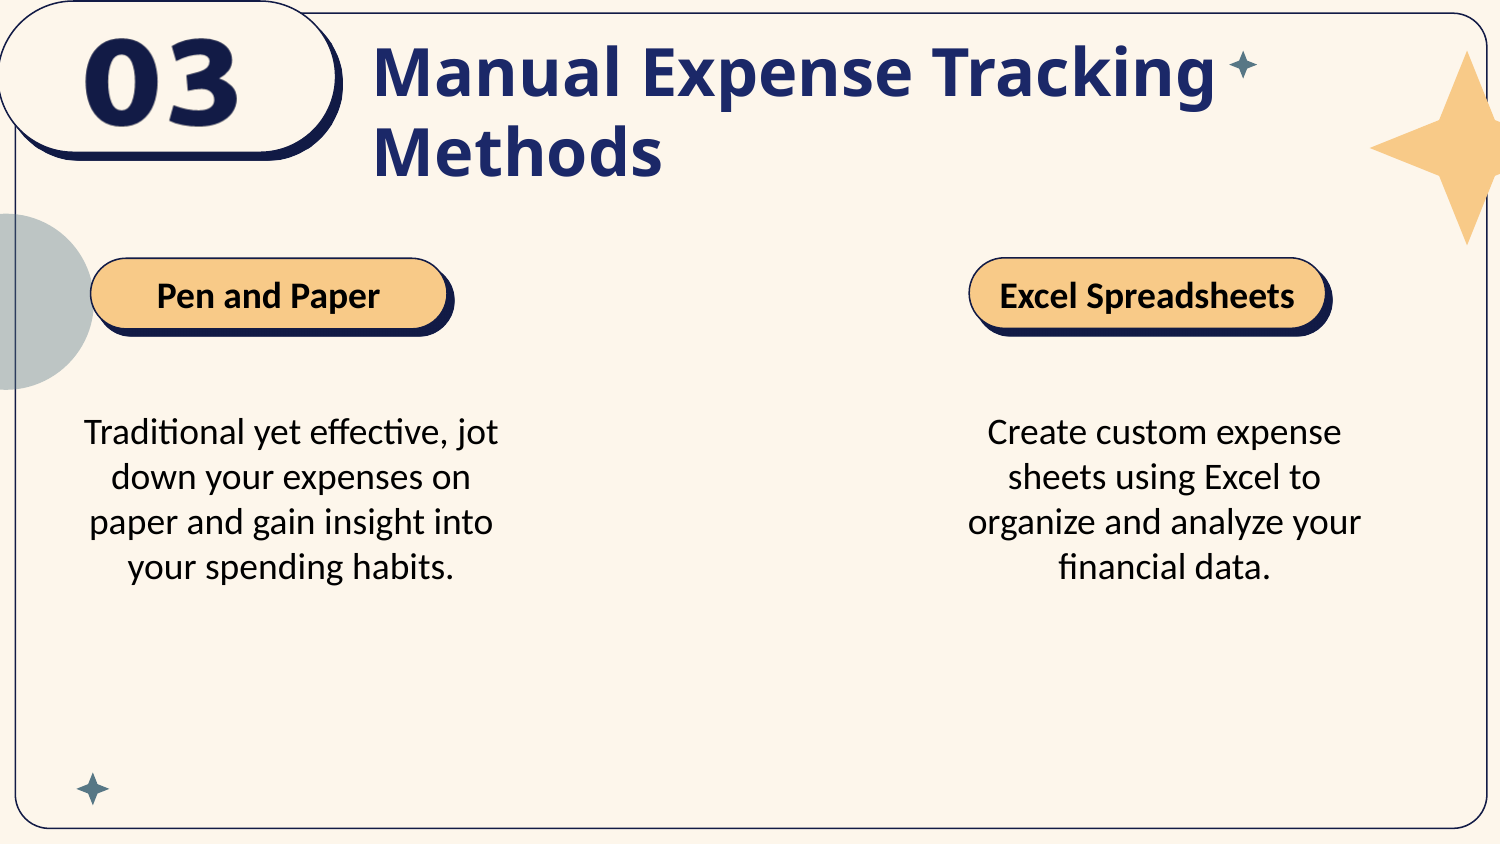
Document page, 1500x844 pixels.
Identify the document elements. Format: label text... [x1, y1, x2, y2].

text_box Pen and Paper [90, 258, 448, 329]
title Manual Expense Tracking Methods [356, 14, 1380, 153]
picture [4, 0, 337, 257]
text_box Create custom expense sheets using Excel to organize and analyze your financial data. [939, 399, 1391, 594]
text_box Traditional yet effective, jot down your expenses on paper and gain insight into your spending habits. [60, 399, 523, 594]
text_box Excel Spreadsheets [969, 257, 1326, 329]
